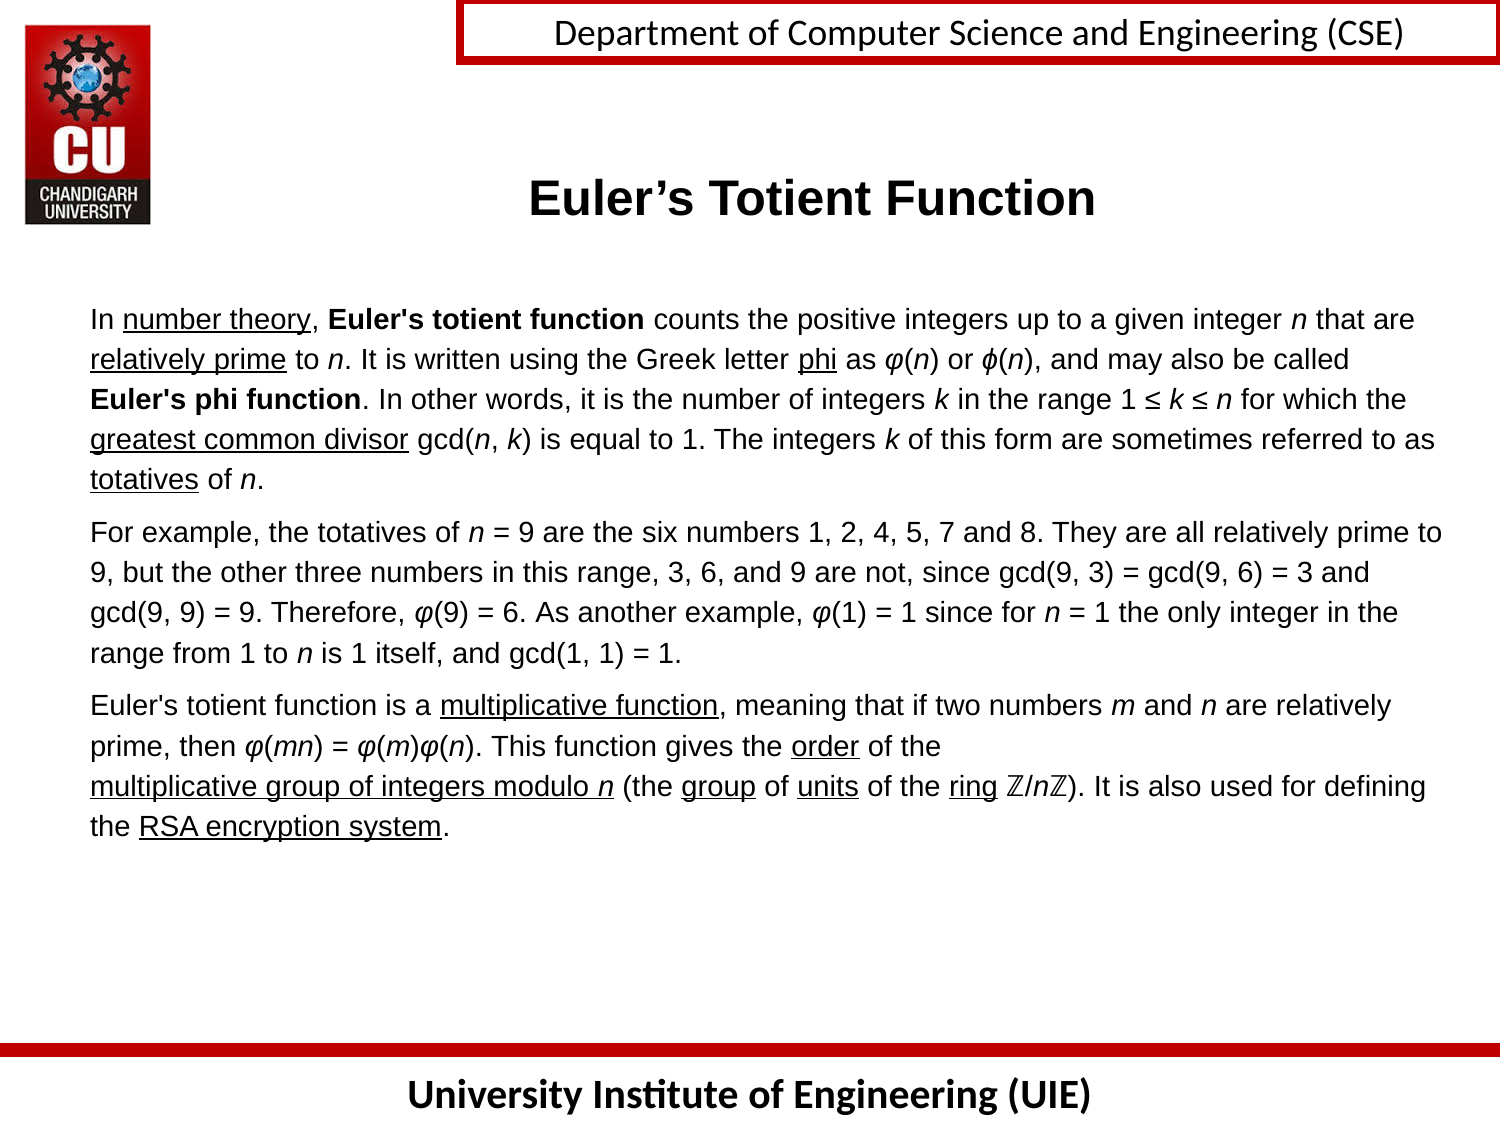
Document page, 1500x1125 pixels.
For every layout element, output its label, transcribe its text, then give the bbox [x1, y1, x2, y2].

picture [24, 24, 151, 225]
list In number theory, Euler's totient function counts the positive integers up to a given integer n that are relatively prime to n. It is written using the Greek letter phi as φ(n) or ϕ(n), and may also be called Euler's phi function. In other words, it is the number of integers k in the range 1 ≤ k ≤ n for which the greatest common divisor gcd(n, k) is equal to 1. The integers k of this form are sometimes referred to as totatives of n. For example, the totatives of n = 9 are the six numbers 1, 2, 4, 5, 7 and 8. They are all relatively prime to 9, but the other three numbers in this range, 3, 6, and 9 are not, since gcd(9, 3) = gcd(9, 6) = 3 and gcd(9, 9) = 9. Therefore, φ(9) = 6. As another example, φ(1) = 1 since for n = 1 the only integer in the range from 1 to n is 1 itself, and gcd(1, 1) = 1. Euler's totient function is a multiplicative function, meaning that if two numbers m and n are relatively prime, then φ(mn) = φ(m)φ(n). This function gives the order of the multiplicative group of integers modulo n (the group of units of the ring ℤ/nℤ). It is also used for defining the RSA encryption system. [75, 287, 1463, 1025]
title Euler’s Totient Function [162, 174, 1463, 275]
